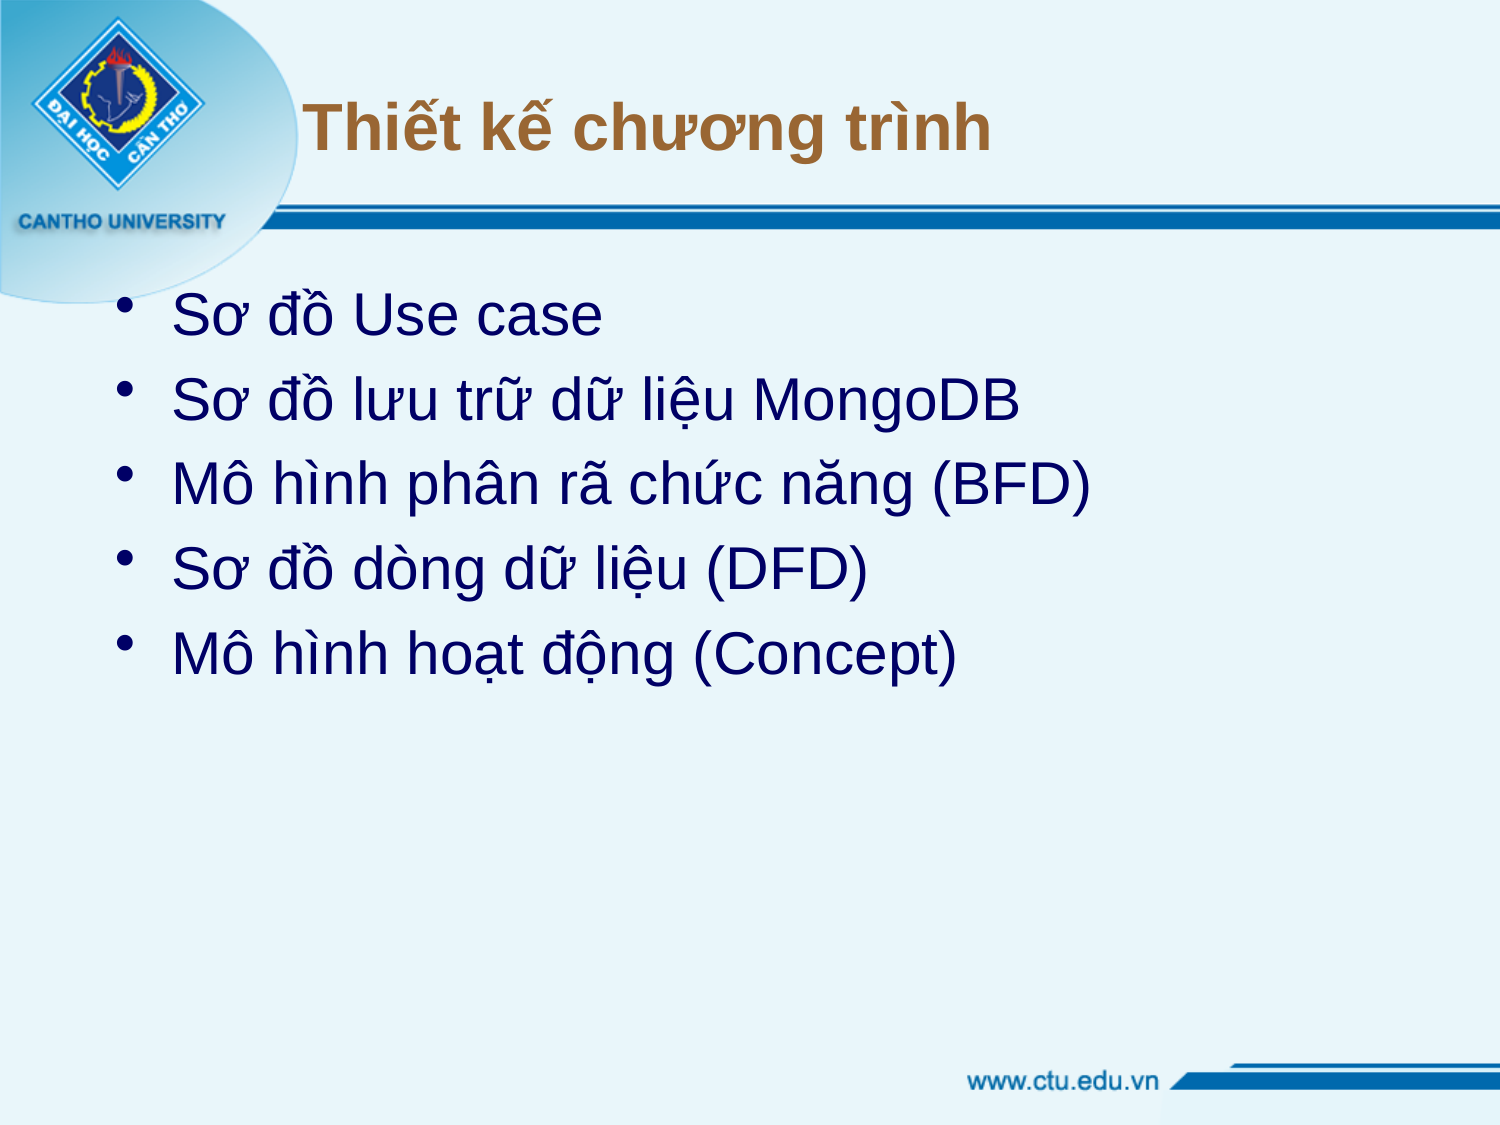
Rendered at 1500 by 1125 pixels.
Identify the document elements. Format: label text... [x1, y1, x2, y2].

picture [0, 0, 1500, 1125]
title Thiết kế chương trình [287, 46, 1450, 202]
list Sơ đồ Use case Sơ đồ lưu trữ dữ liệu MongoDB Mô hình phân rã chức năng (BFD) Sơ đồ dòng dữ liệu (DFD) Mô hình hoạt động (Concept) [99, 267, 1450, 1038]
